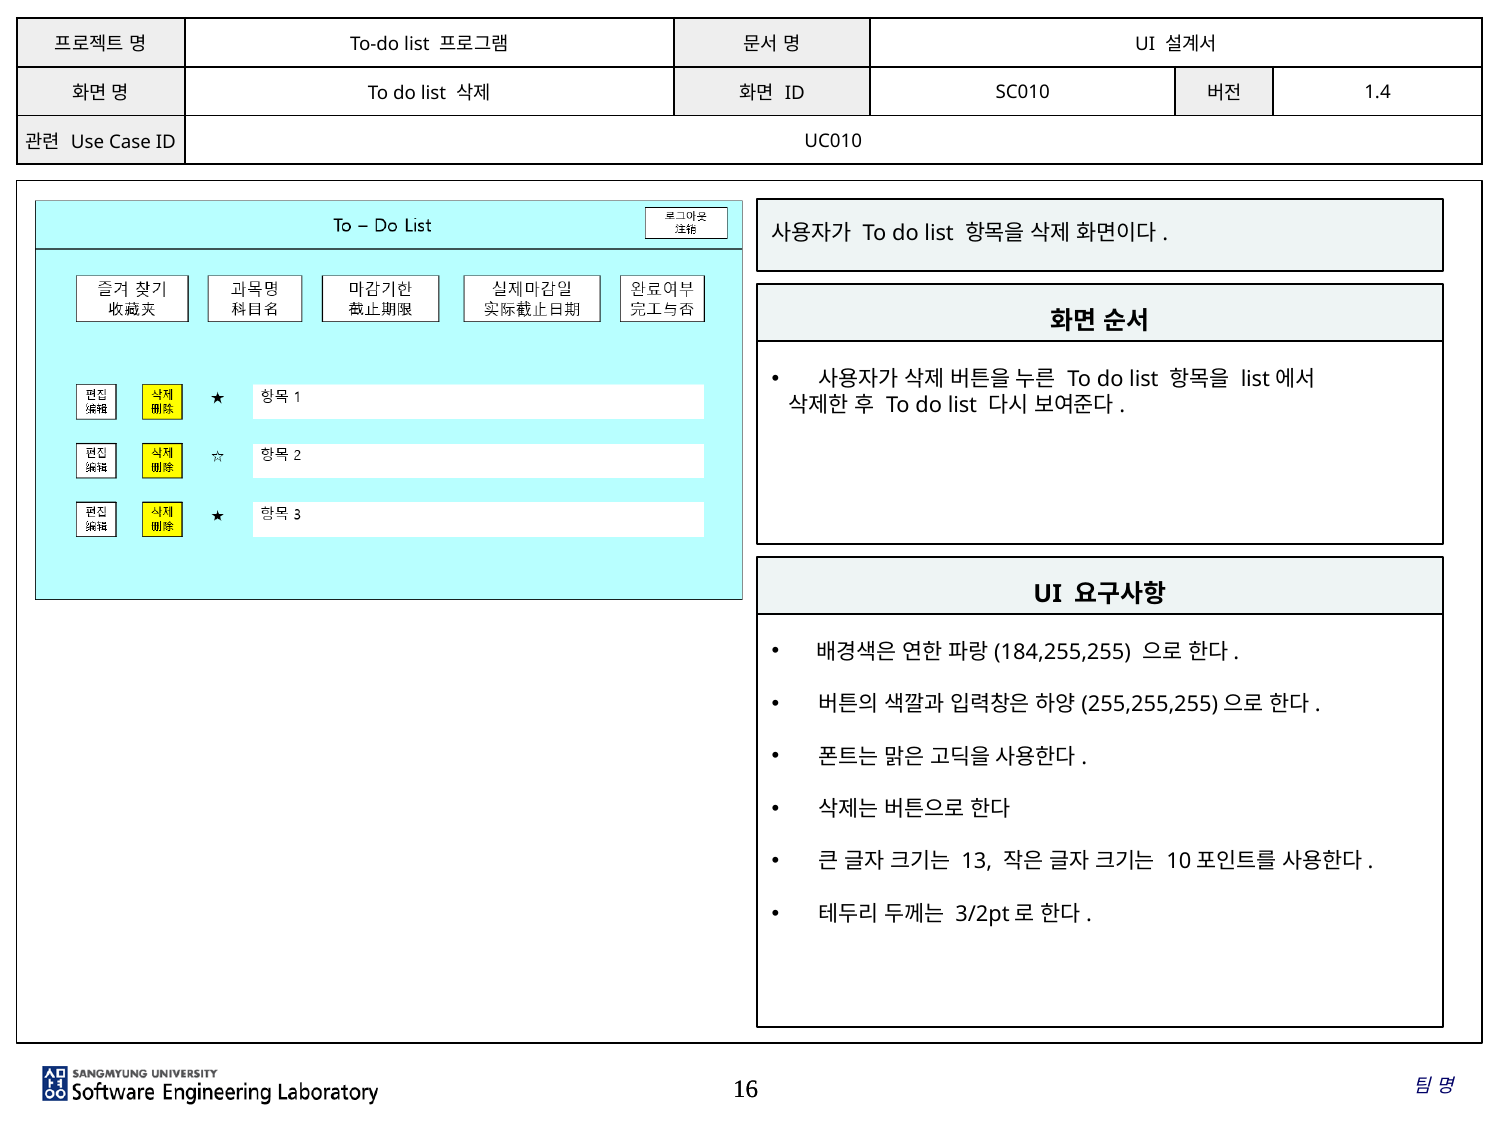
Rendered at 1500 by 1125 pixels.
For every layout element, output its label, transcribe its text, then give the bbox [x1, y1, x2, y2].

table_cell 화면 ID [675, 68, 869, 115]
text_box 사용자가 To do list 항목을 삭제 화면이다. [756, 198, 1444, 271]
table_cell 1.4 [1274, 68, 1481, 115]
table_cell SC010 [871, 68, 1174, 115]
table_cell To do list 삭제 [186, 68, 673, 115]
picture [33, 196, 746, 604]
table_header 문서 명 [675, 19, 869, 66]
table_header To-do list 프로그램 [186, 19, 673, 66]
table_cell 화면 명 [18, 68, 184, 115]
table_cell 버전 [1176, 68, 1272, 115]
table_cell UC010 [186, 116, 1481, 163]
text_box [756, 556, 1444, 1028]
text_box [756, 283, 1444, 544]
footer 팀 명 [994, 1060, 1454, 1110]
table_cell 관련 Use Case ID [18, 116, 184, 163]
table_header 프로젝트 명 [18, 19, 184, 66]
table_header UI 설계서 [871, 19, 1481, 66]
picture [42, 1066, 382, 1106]
